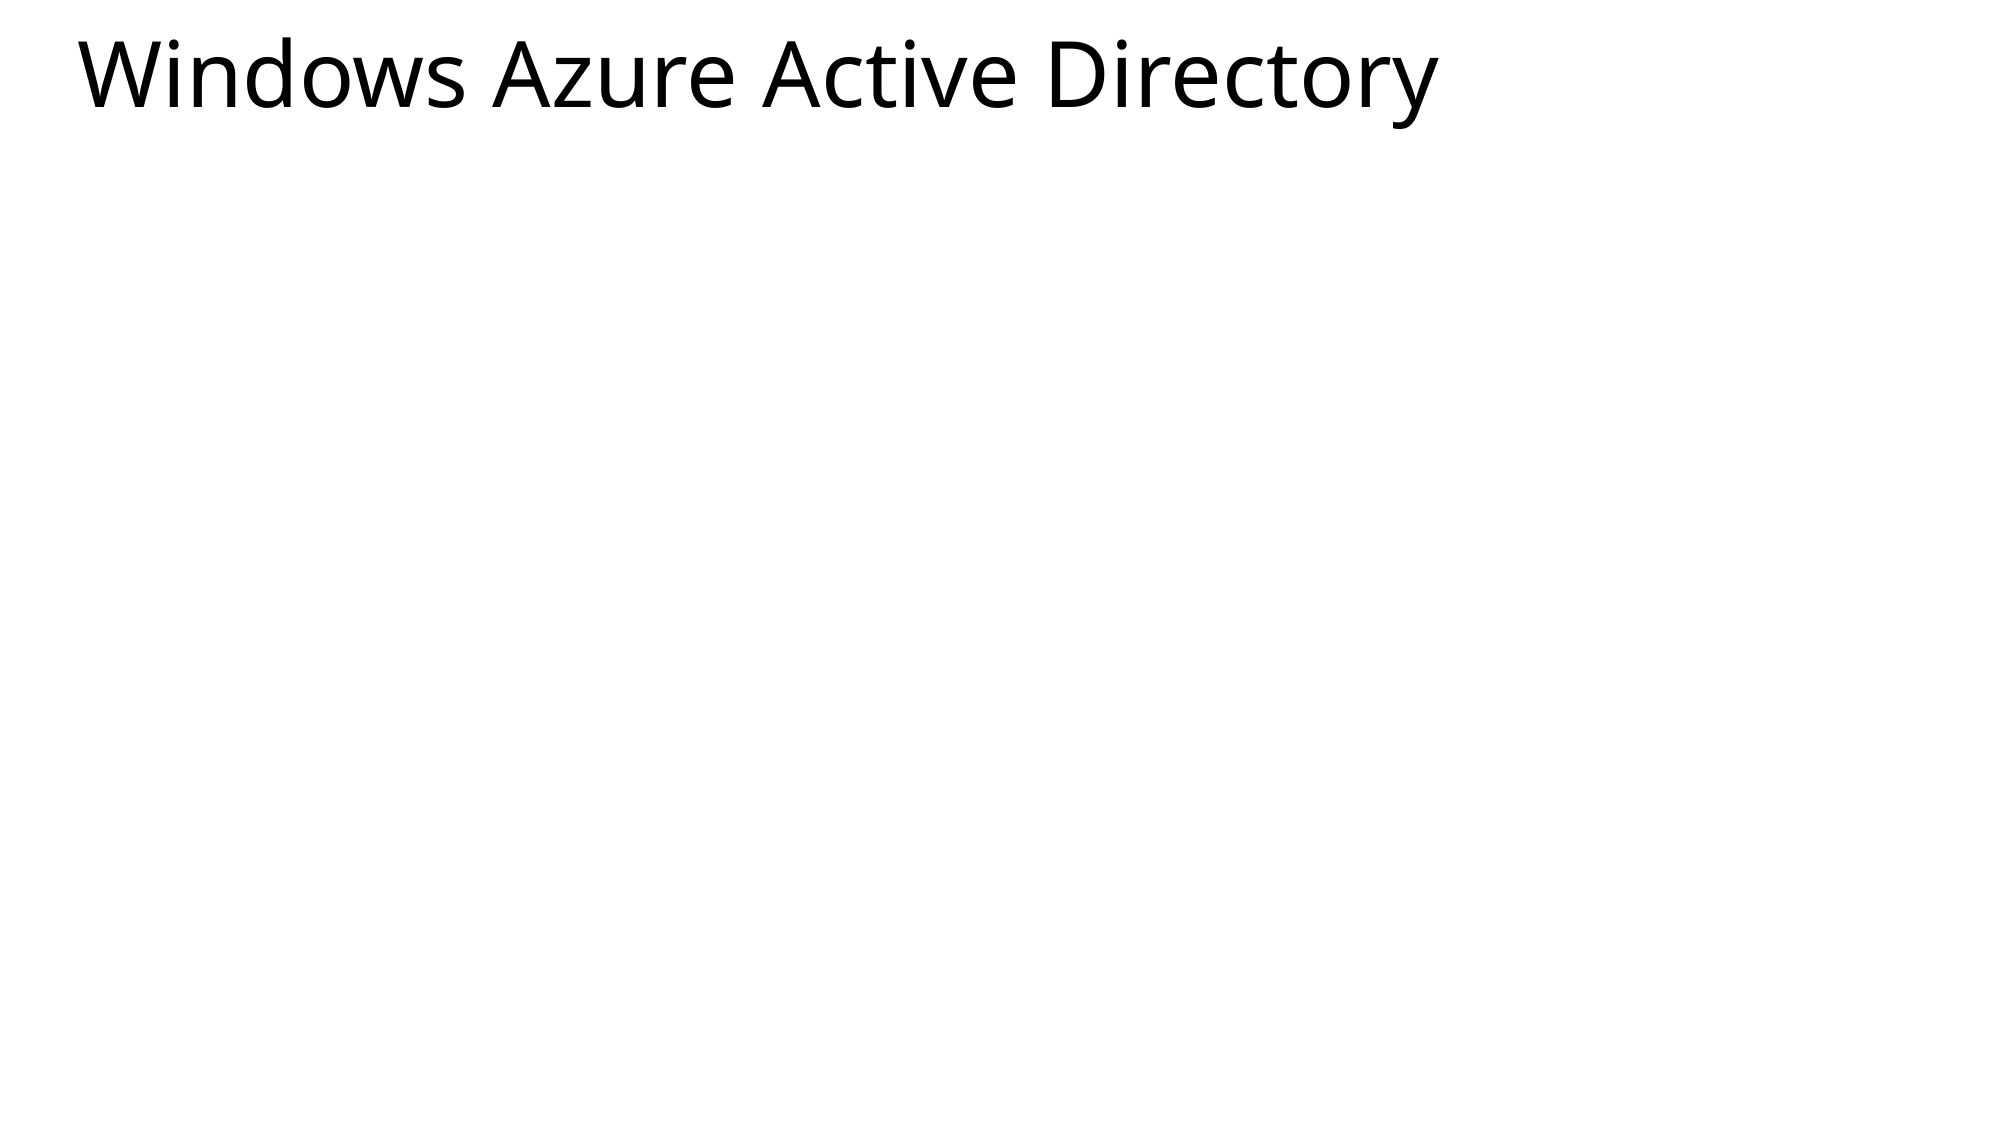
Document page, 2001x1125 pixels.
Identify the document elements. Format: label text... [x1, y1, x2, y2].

title Windows Azure Active Directory [62, 29, 1953, 205]
